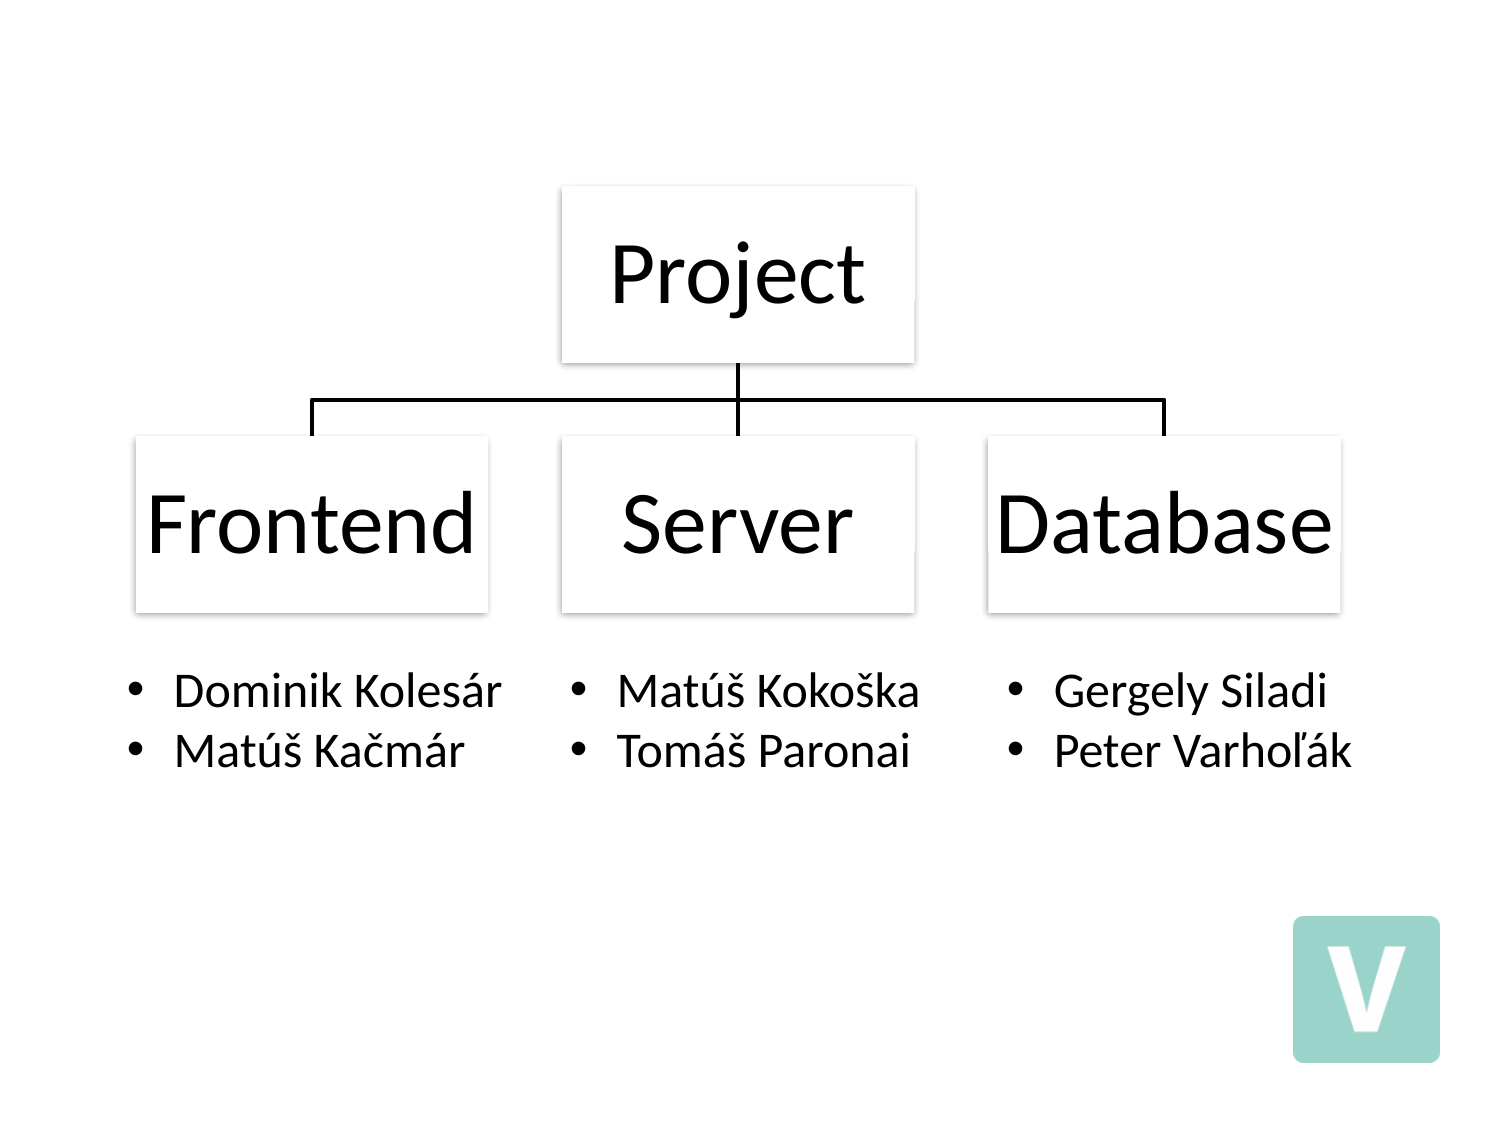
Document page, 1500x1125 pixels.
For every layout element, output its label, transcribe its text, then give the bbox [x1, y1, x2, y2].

text_box Gergely Siladi Peter Varhoľák [992, 650, 1430, 786]
text_box Dominik Kolesár Matúš Kačmár [112, 650, 550, 786]
picture [1293, 916, 1440, 1063]
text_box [135, 66, 1341, 734]
text_box Matúš Kokoška Tomáš Paronai [555, 742, 992, 786]
